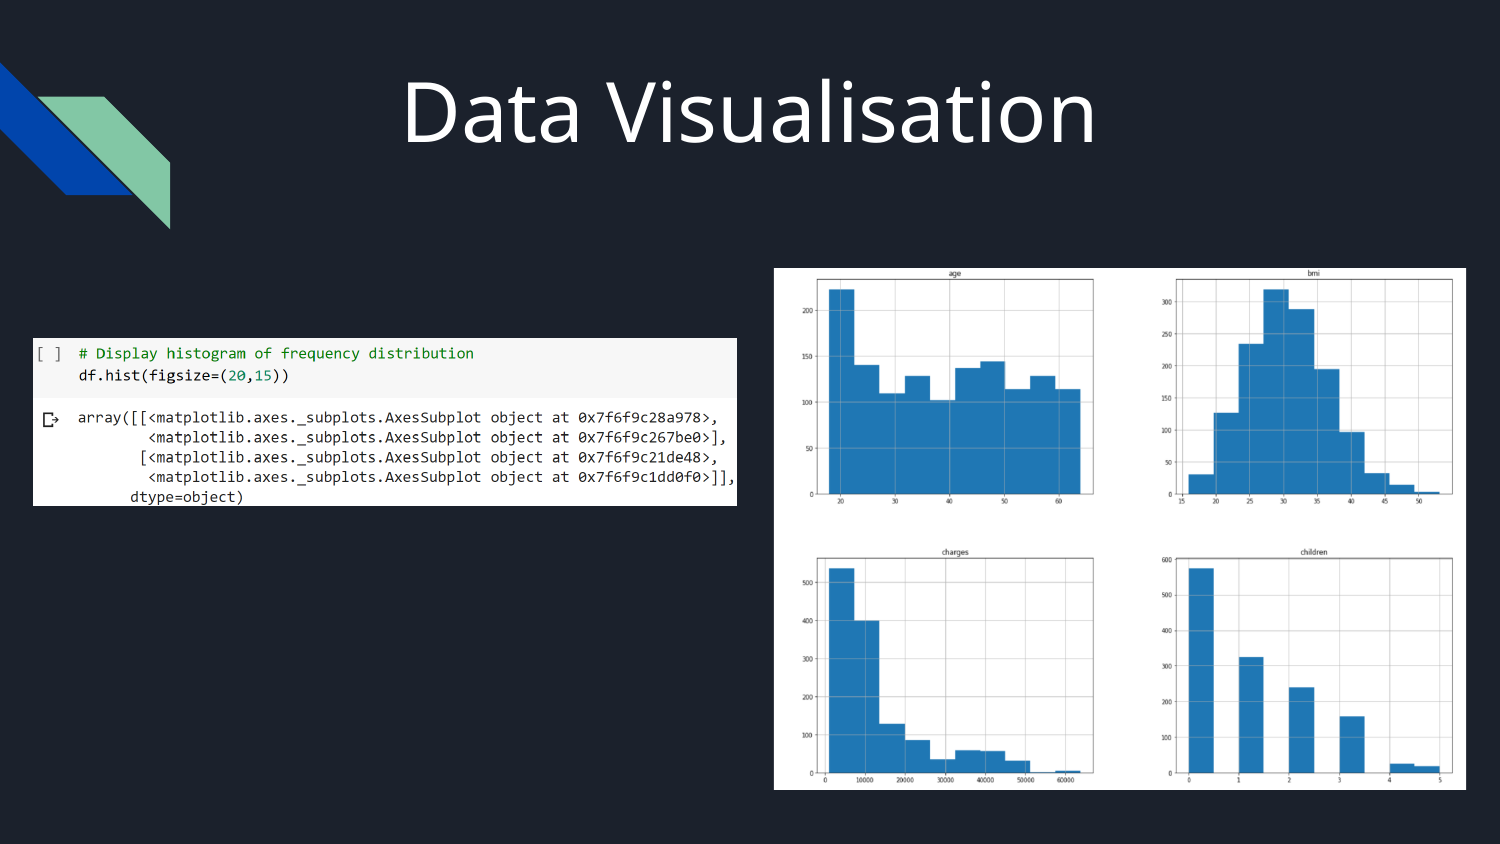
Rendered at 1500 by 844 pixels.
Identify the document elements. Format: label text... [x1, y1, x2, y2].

text_box Data Visualisation [371, 43, 1129, 176]
picture [773, 268, 1467, 791]
picture [32, 338, 737, 506]
